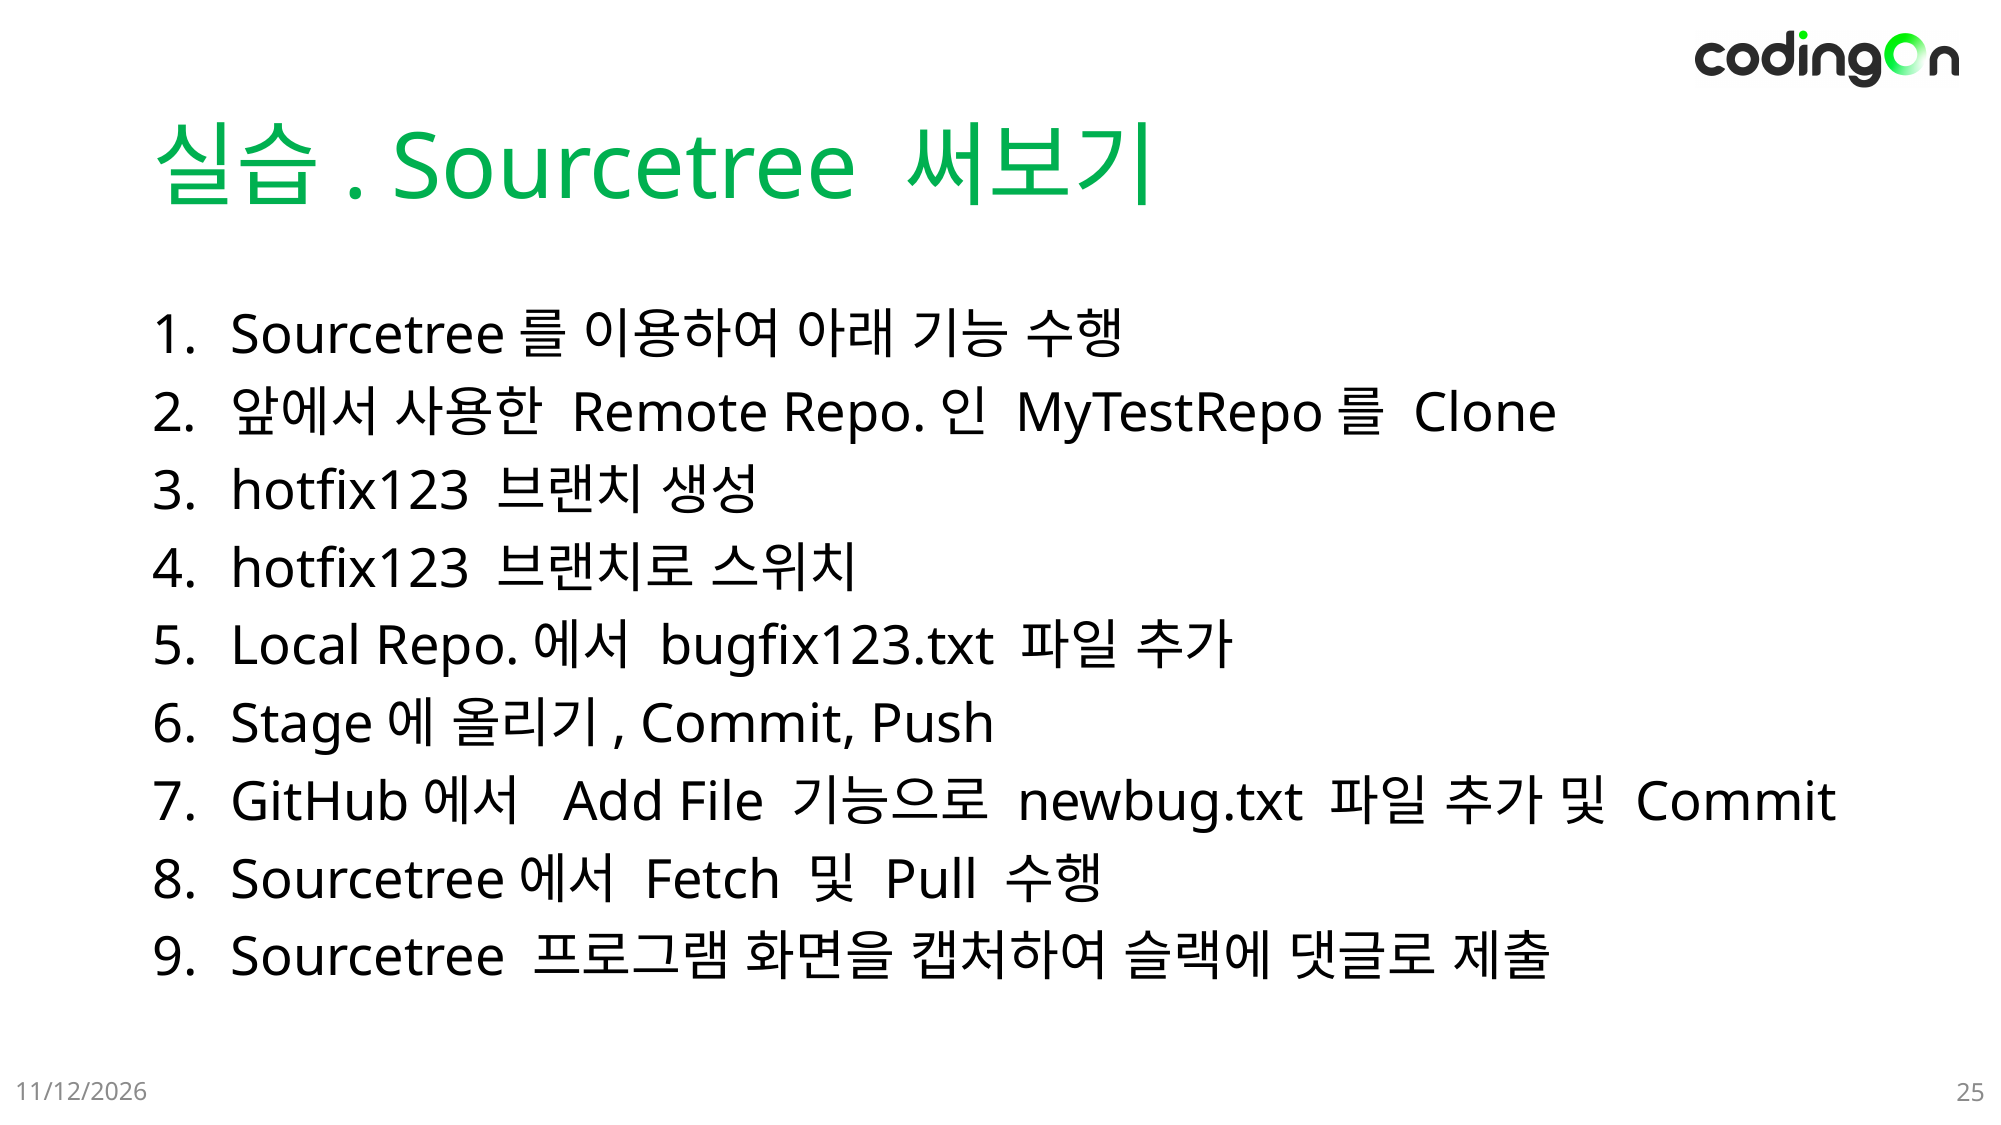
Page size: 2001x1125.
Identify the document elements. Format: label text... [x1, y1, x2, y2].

title 실습. Sourcetree 써보기 [137, 59, 1863, 278]
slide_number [0, 1062, 450, 1123]
slide_number 25 [1550, 1063, 2000, 1124]
picture [1695, 30, 1959, 88]
list Sourcetree를 이용하여 아래 기능 수행 앞에서 사용한 Remote Repo.인 MyTestRepo를 Clone hotfix123 브랜치 생성 hotfix123 브랜치로 스위치 Local Repo.에서 bugfix123.txt 파일 추가 Stage에 올리기, Commit, Push GitHub에서 Add File 기능으로 newbug.txt 파일 추가 및 Commit Sourcetree에서 Fetch 및 Pull 수행 Sourcetree 프로그램 화면을 캡처하여 슬랙에 댓글로 제출 [137, 299, 1863, 1014]
